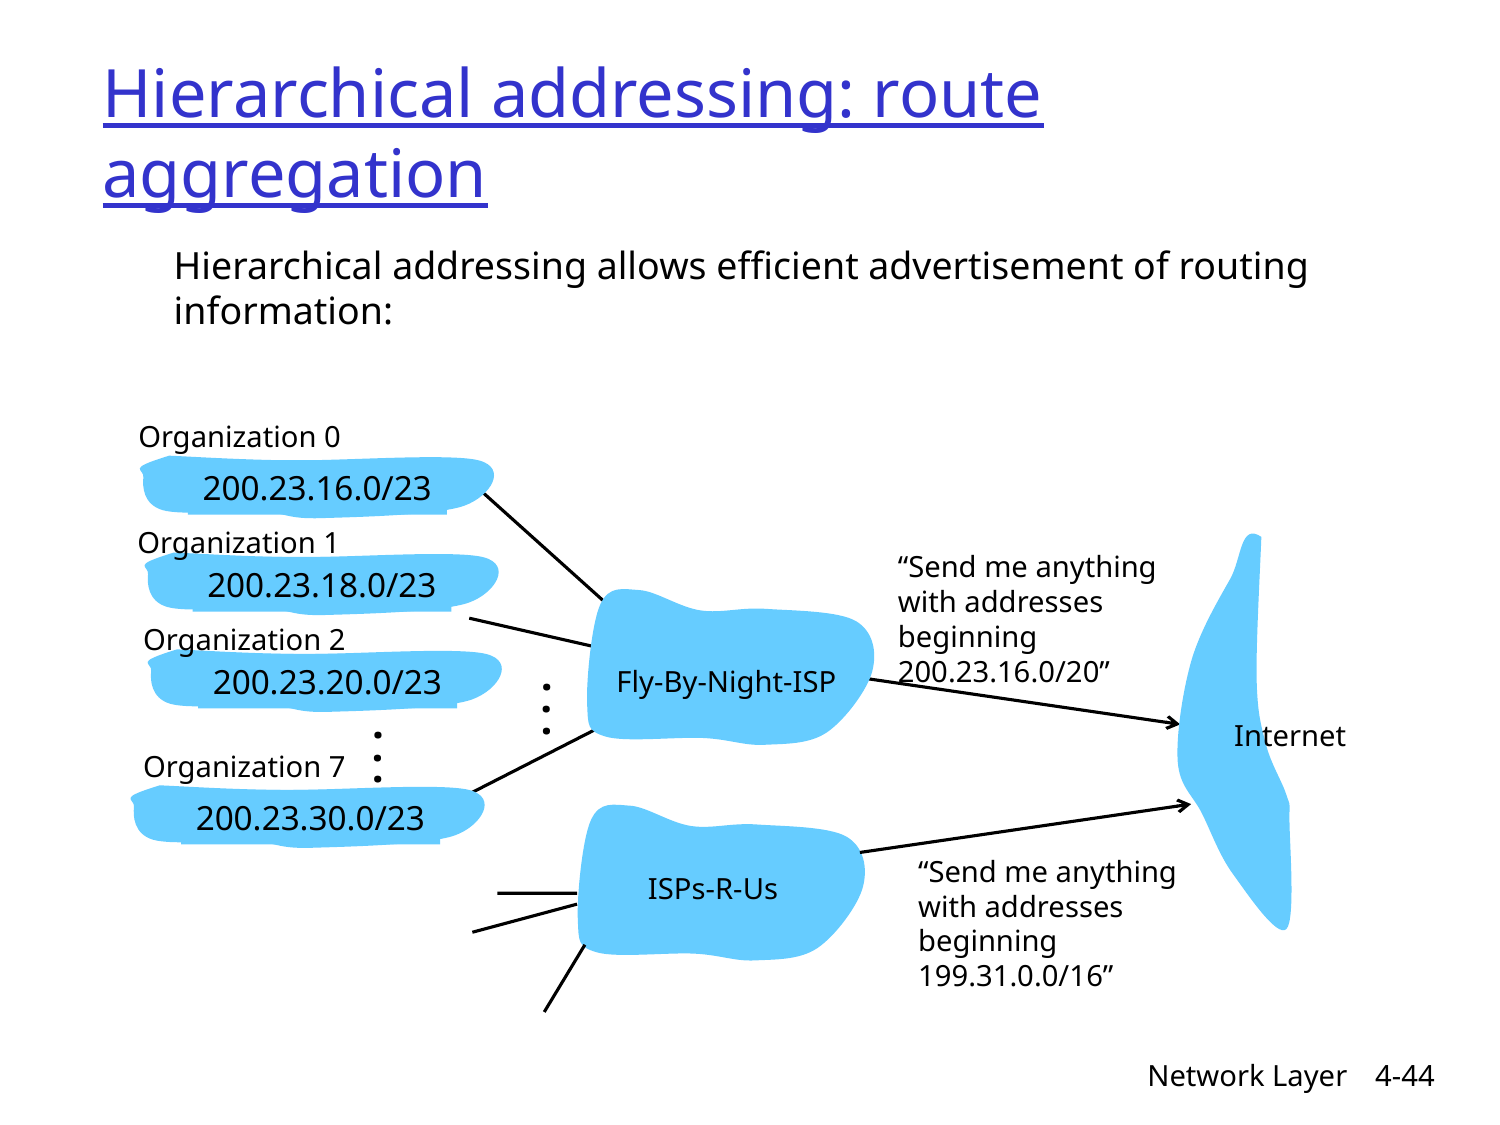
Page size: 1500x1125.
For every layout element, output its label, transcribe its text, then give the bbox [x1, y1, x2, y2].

text_box [1177, 533, 1292, 931]
text_box Organization 2 [128, 625, 361, 647]
text_box Organization 1 [122, 527, 355, 568]
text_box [114, 782, 499, 850]
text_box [522, 641, 572, 751]
text_box [910, 799, 1192, 845]
text_box Organization 0 [123, 411, 356, 452]
text_box Fly-By-Night-ISP [601, 656, 852, 707]
text_box Internet [1219, 709, 1362, 760]
text_box “Send me anything with addresses beginning 199.31.0.0/16” [903, 845, 1193, 1001]
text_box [124, 452, 509, 520]
slide_number 4-44 [1338, 1049, 1451, 1125]
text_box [353, 689, 403, 799]
title Hierarchical addressing: route aggregation [87, 37, 1453, 226]
footer Network Layer [887, 1049, 1338, 1125]
text_box “Send me anything with addresses beginning 200.23.16.0/20” [883, 540, 1172, 696]
text_box Organization 7 [128, 740, 348, 780]
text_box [131, 646, 517, 714]
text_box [128, 549, 513, 617]
text_box Hierarchical addressing allows efficient advertisement of routing information: [158, 234, 1335, 340]
text_box [577, 804, 865, 961]
text_box [985, 696, 1179, 730]
text_box ISPs-R-Us [633, 862, 794, 913]
text_box [587, 589, 875, 745]
